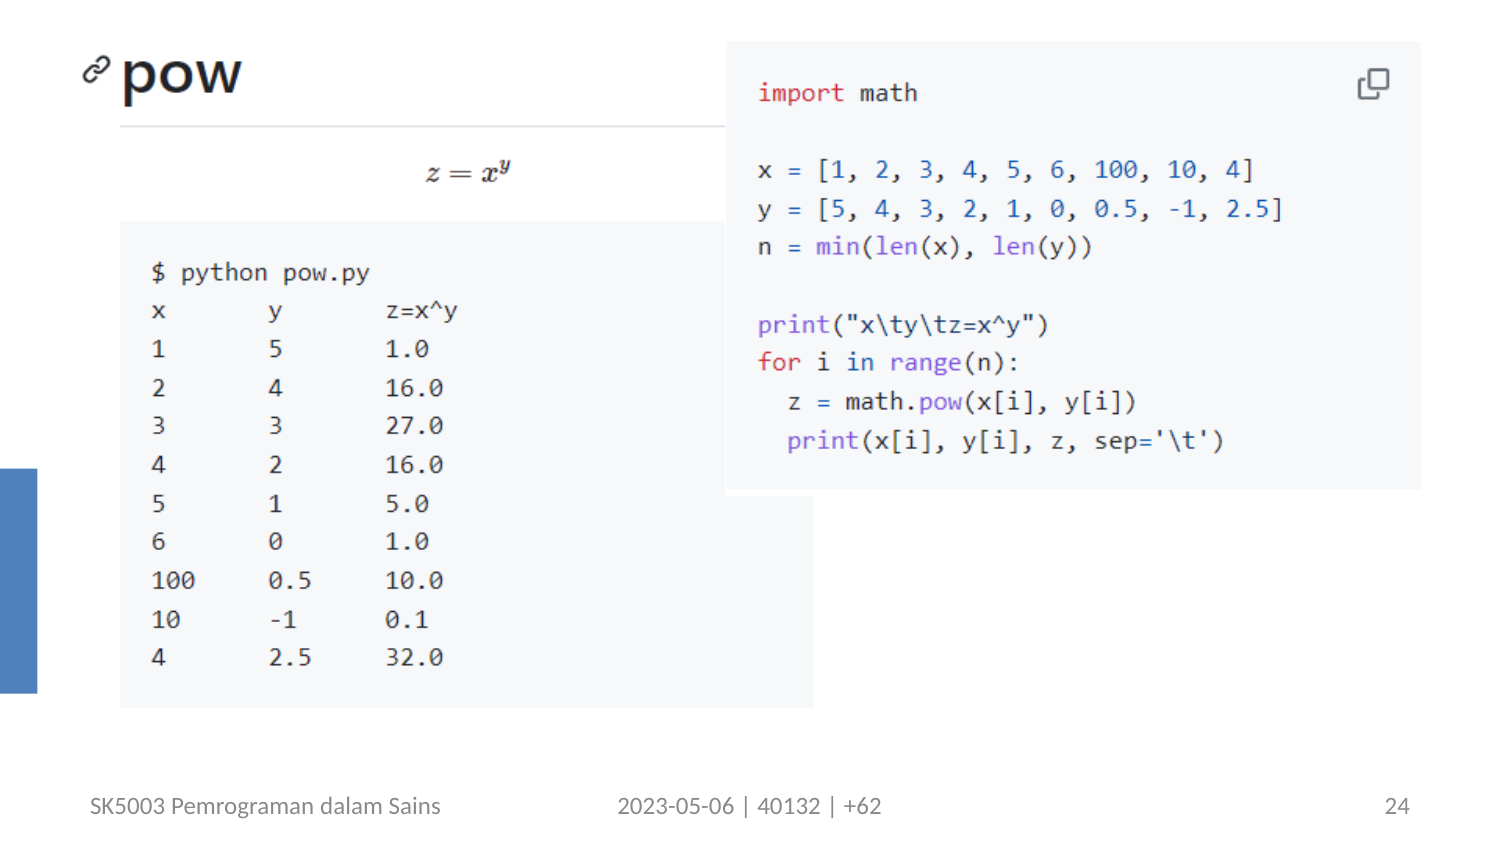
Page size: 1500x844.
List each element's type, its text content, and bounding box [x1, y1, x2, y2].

slide_number SK5003 Pemrograman dalam Sains [75, 782, 463, 827]
picture [74, 34, 1427, 719]
footer 2023-05-06 | 40132 | +62 [512, 782, 988, 827]
slide_number 24 [1074, 782, 1425, 827]
